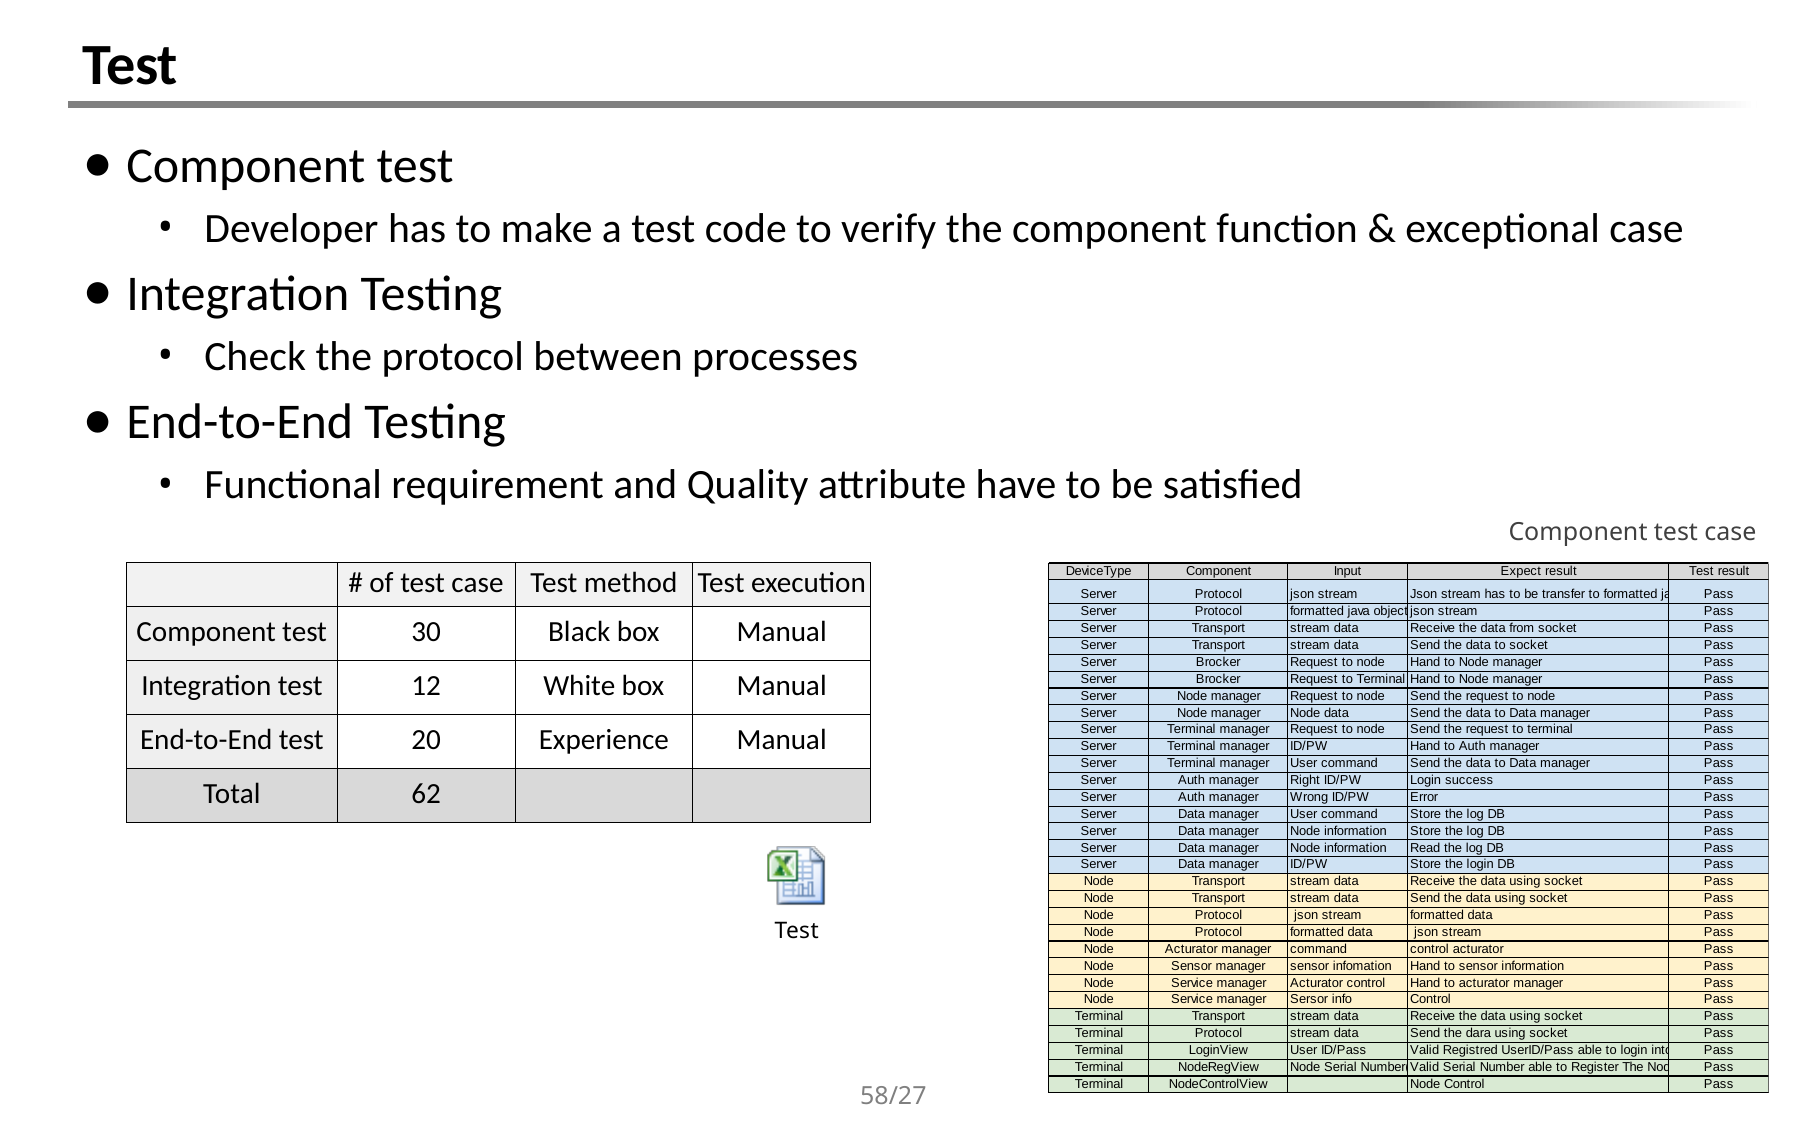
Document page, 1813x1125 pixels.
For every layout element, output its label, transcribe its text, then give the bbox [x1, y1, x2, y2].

table_cell 12 [338, 661, 515, 714]
title Test [67, 20, 1757, 101]
table_cell [693, 769, 870, 822]
table_header # of test case [338, 563, 515, 606]
table_cell [516, 769, 692, 822]
text_box Component test case [1495, 499, 1771, 562]
table_cell 20 [338, 715, 515, 768]
table_cell Manual [693, 661, 870, 714]
table_cell 30 [338, 607, 515, 660]
list Component test Developer has to make a test code to verify the component function & exceptional case Integration Testing Check the protocol between processes End-to-End Testing Functional requirement and Quality attribute have to be satisfied [67, 124, 1757, 1072]
table_cell Black box [516, 607, 692, 660]
table_cell End-to-End test [127, 715, 337, 768]
table_cell Integration test [127, 661, 337, 714]
table_cell Manual [693, 607, 870, 660]
table_cell Experience [516, 715, 692, 768]
table_cell Component test [127, 607, 337, 660]
picture [1047, 562, 1770, 1094]
table_header Test method [516, 563, 692, 606]
slide_number 58/27 [811, 1078, 975, 1115]
table_header Test execution [693, 563, 870, 606]
table_cell Total [127, 769, 337, 822]
table_cell White box [516, 661, 692, 714]
table_cell Manual [693, 715, 870, 768]
table_cell 62 [338, 769, 515, 822]
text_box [705, 845, 888, 1000]
table_header [127, 563, 337, 606]
